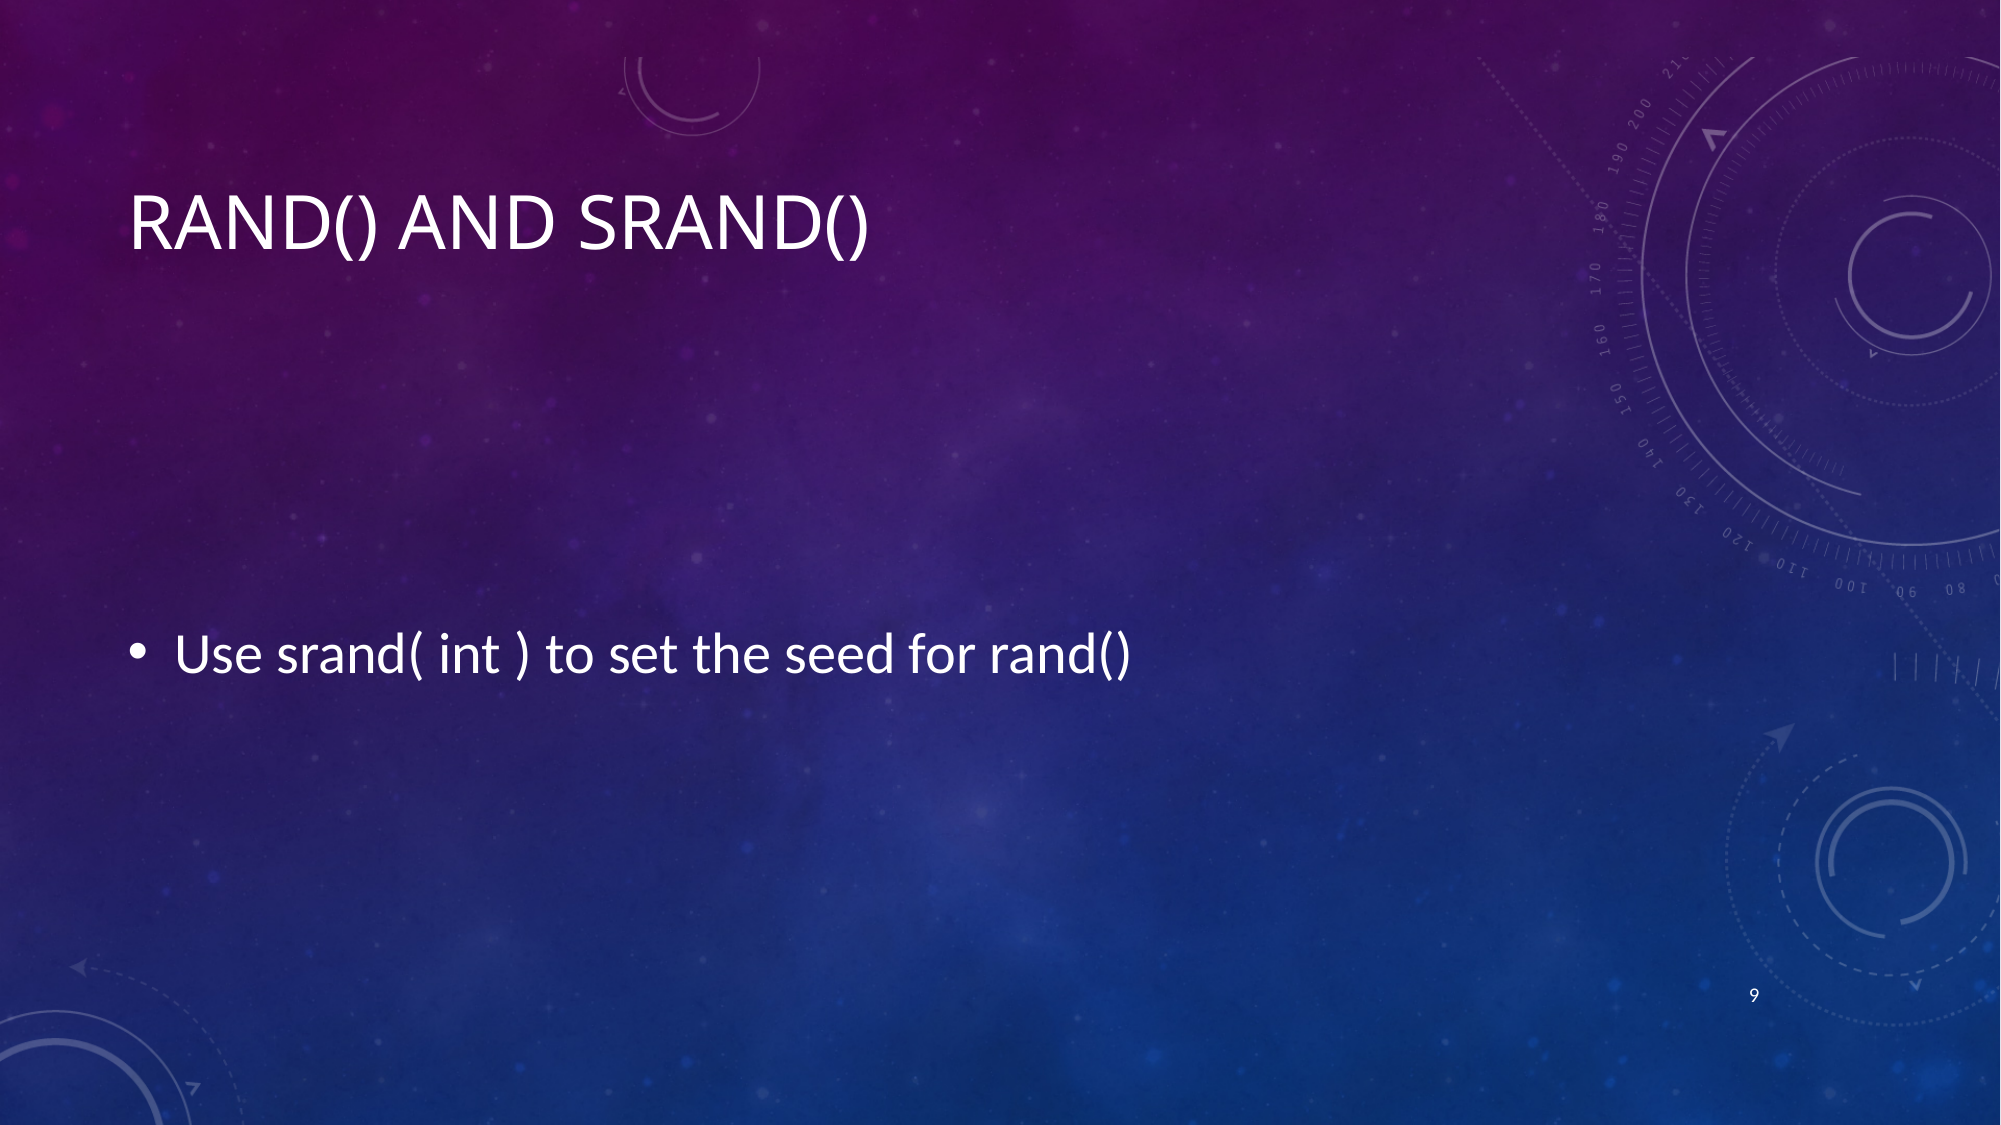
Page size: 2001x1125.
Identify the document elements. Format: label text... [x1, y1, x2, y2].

slide_number 8 [1684, 963, 1775, 1025]
title Rand() and SRAND() [112, 99, 1775, 339]
picture [0, 0, 2001, 1125]
list Use srand( int ) to set the seed for rand() [112, 351, 1775, 950]
